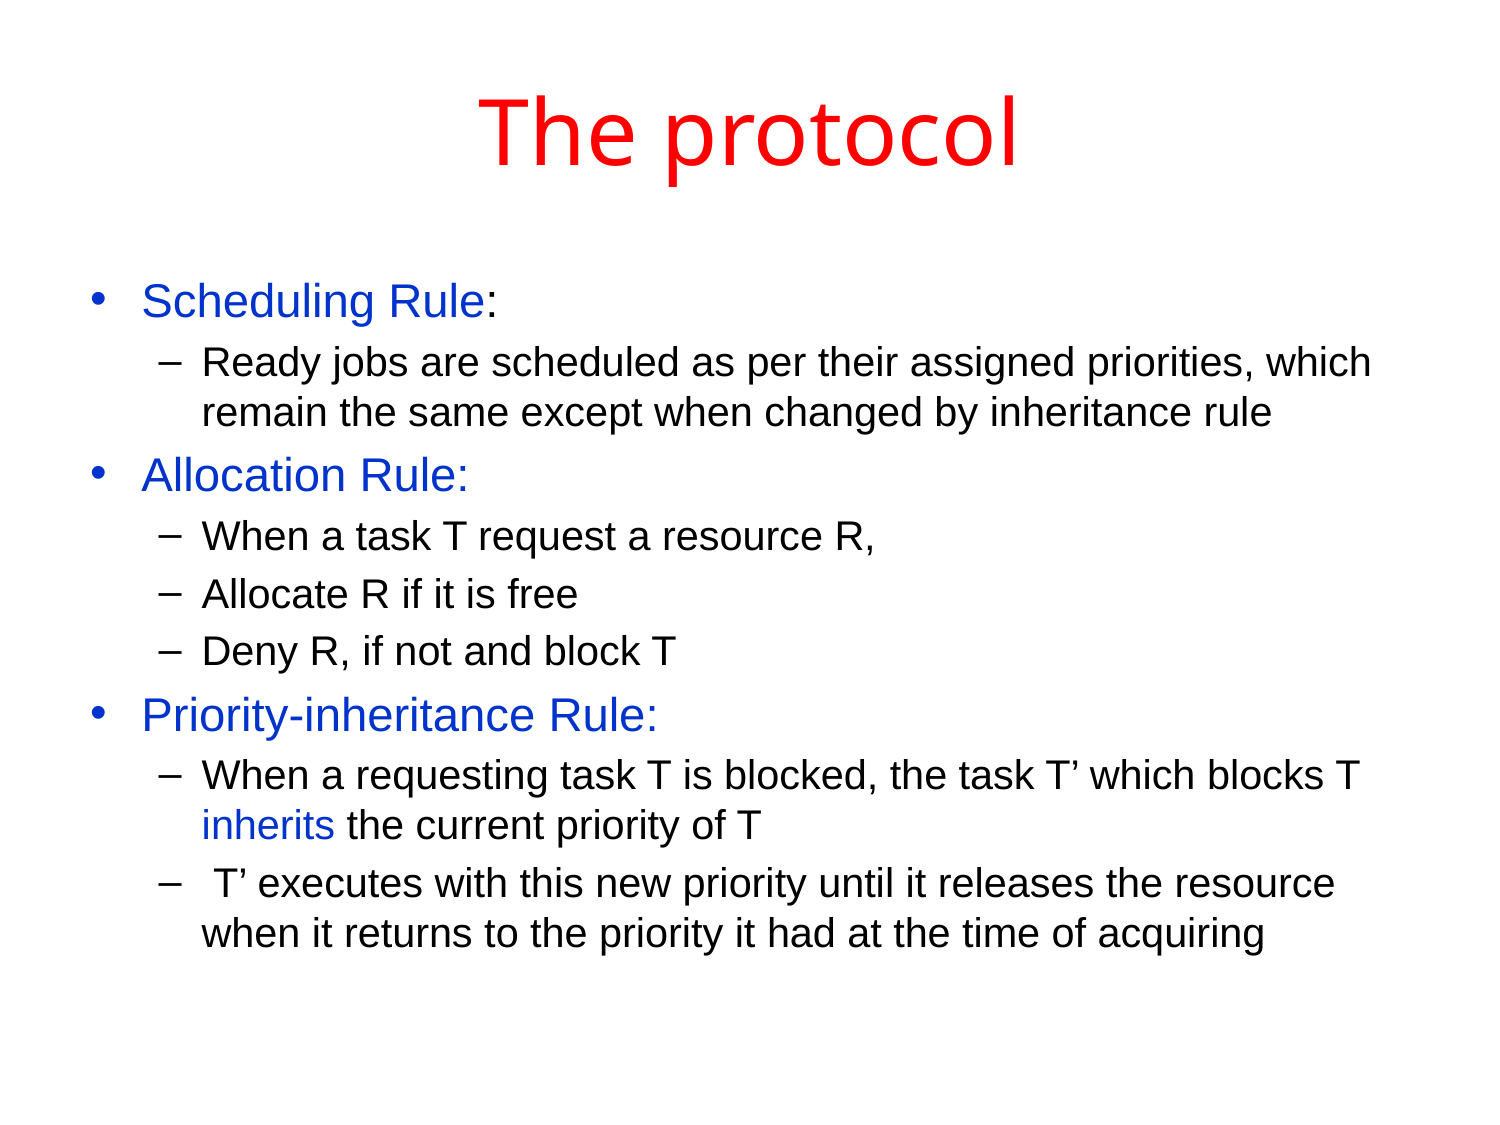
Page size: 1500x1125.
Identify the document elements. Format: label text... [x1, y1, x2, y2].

title The protocol [75, 45, 1425, 213]
list Scheduling Rule: Ready jobs are scheduled as per their assigned priorities, which remain the same except when changed by inheritance rule Allocation Rule: When a task T request a resource R, Allocate R if it is free Deny R, if not and block T Priority-inheritance Rule: When a requesting task T is blocked, the task T’ which blocks T inherits the current priority of T T’ executes with this new priority until it releases the resource when it returns to the priority it had at the time of acquiring [75, 262, 1425, 1005]
